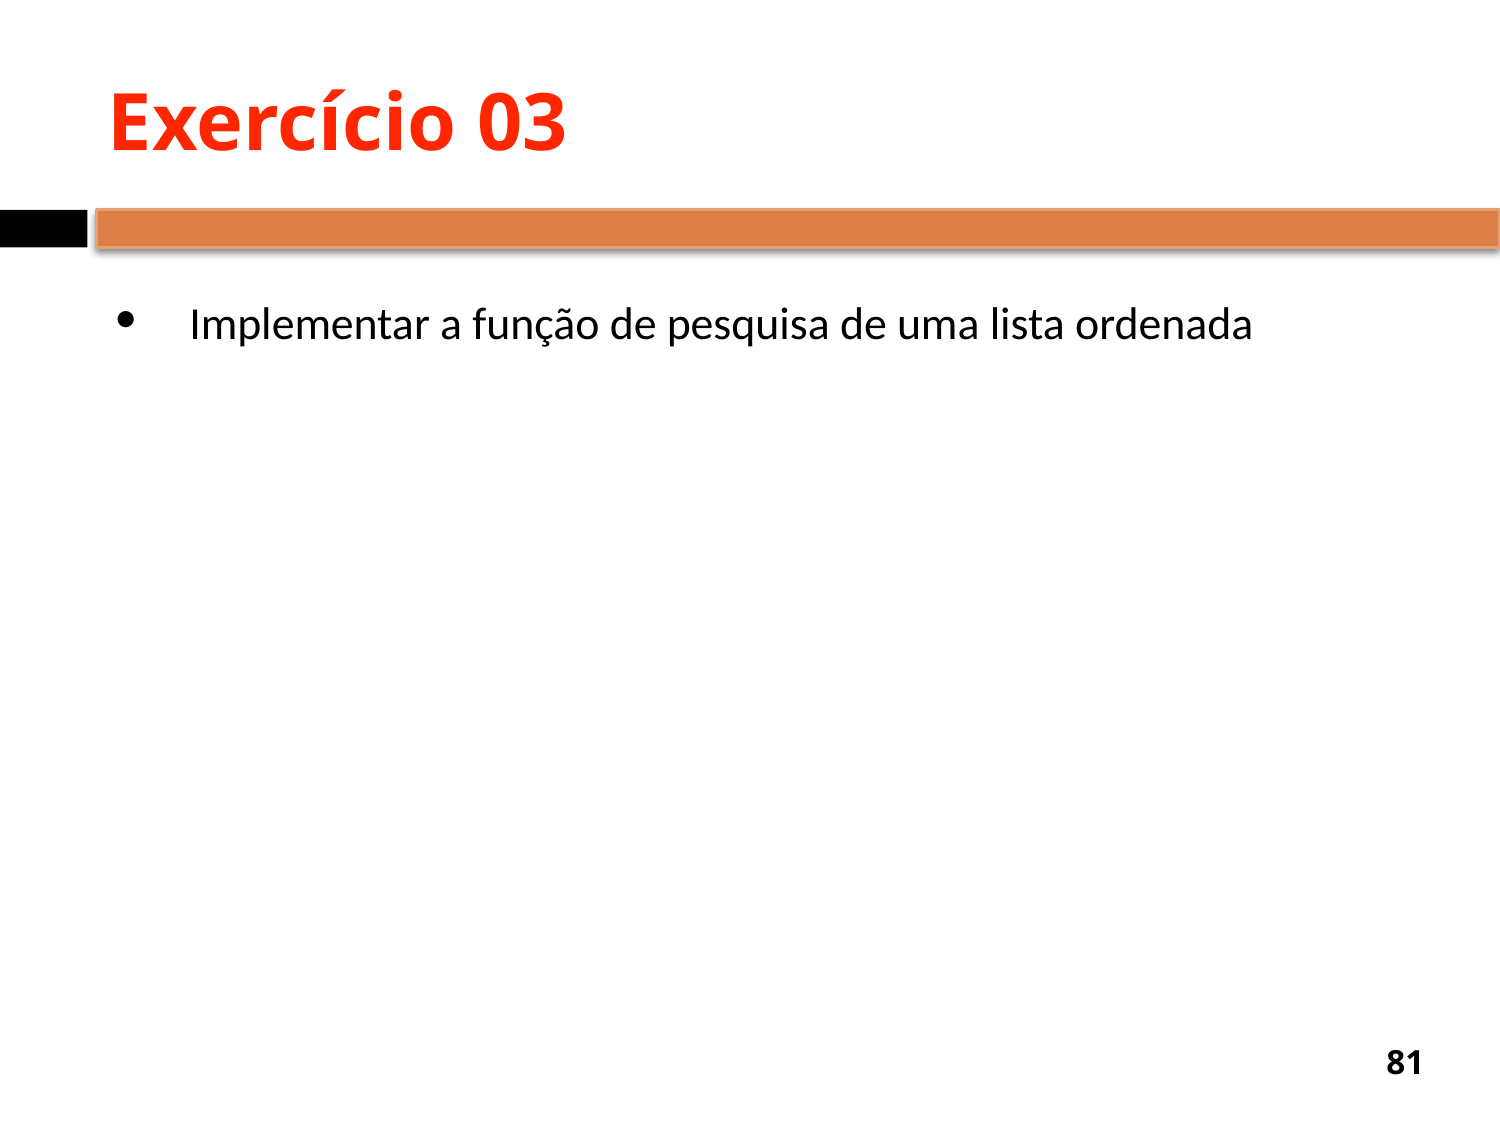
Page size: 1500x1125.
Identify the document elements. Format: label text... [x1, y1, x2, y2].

title Exercício 03 [100, 37, 1438, 200]
list Implementar a função de pesquisa de uma lista ordenada [69, 286, 1431, 1003]
slide_number ‹#› [1361, 1033, 1450, 1095]
